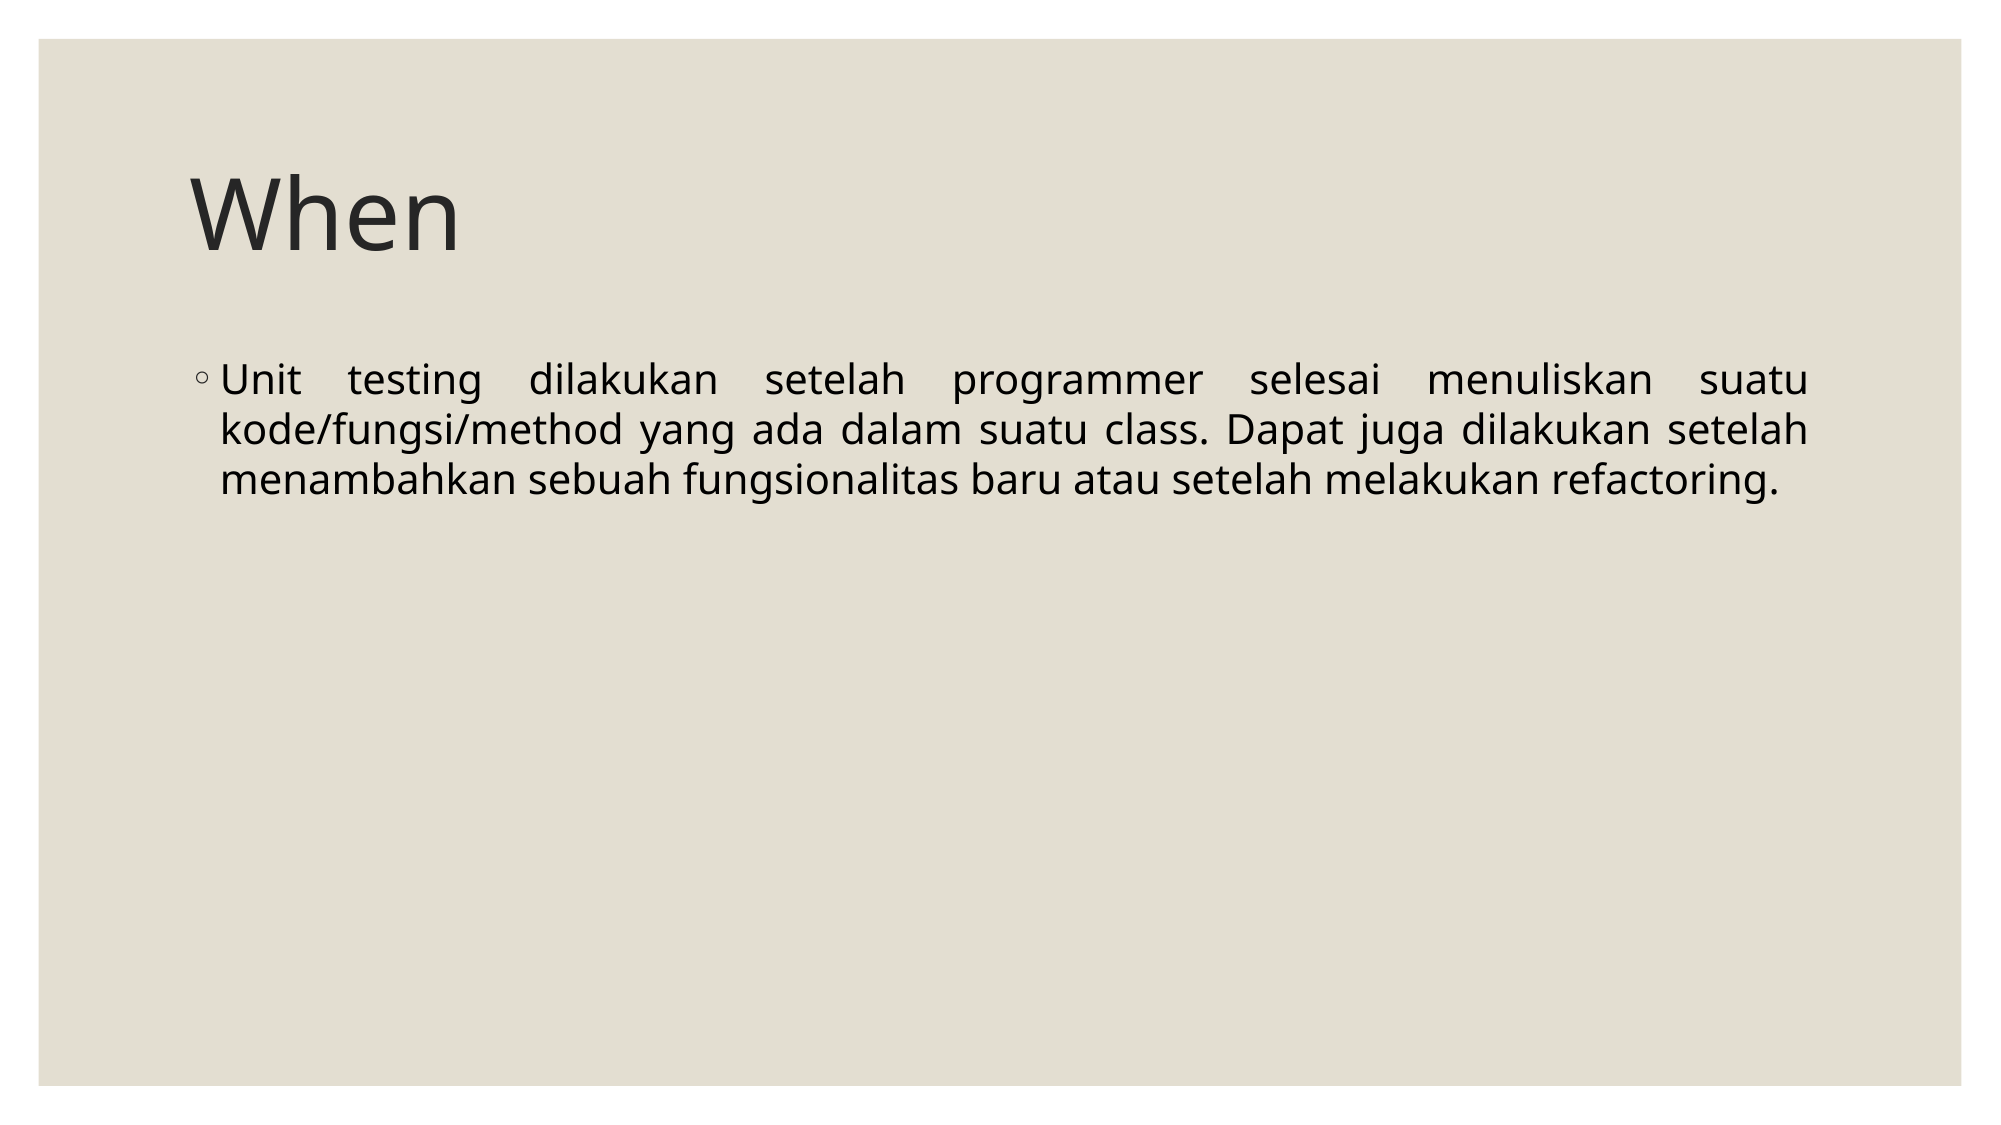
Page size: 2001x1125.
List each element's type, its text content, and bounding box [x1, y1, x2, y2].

title When [174, 105, 1825, 331]
list Unit testing dilakukan setelah programmer selesai menuliskan suatu kode/fungsi/method yang ada dalam suatu class. Dapat juga dilakukan setelah menambahkan sebuah fungsionalitas baru atau setelah melakukan refactoring. [174, 345, 1825, 990]
